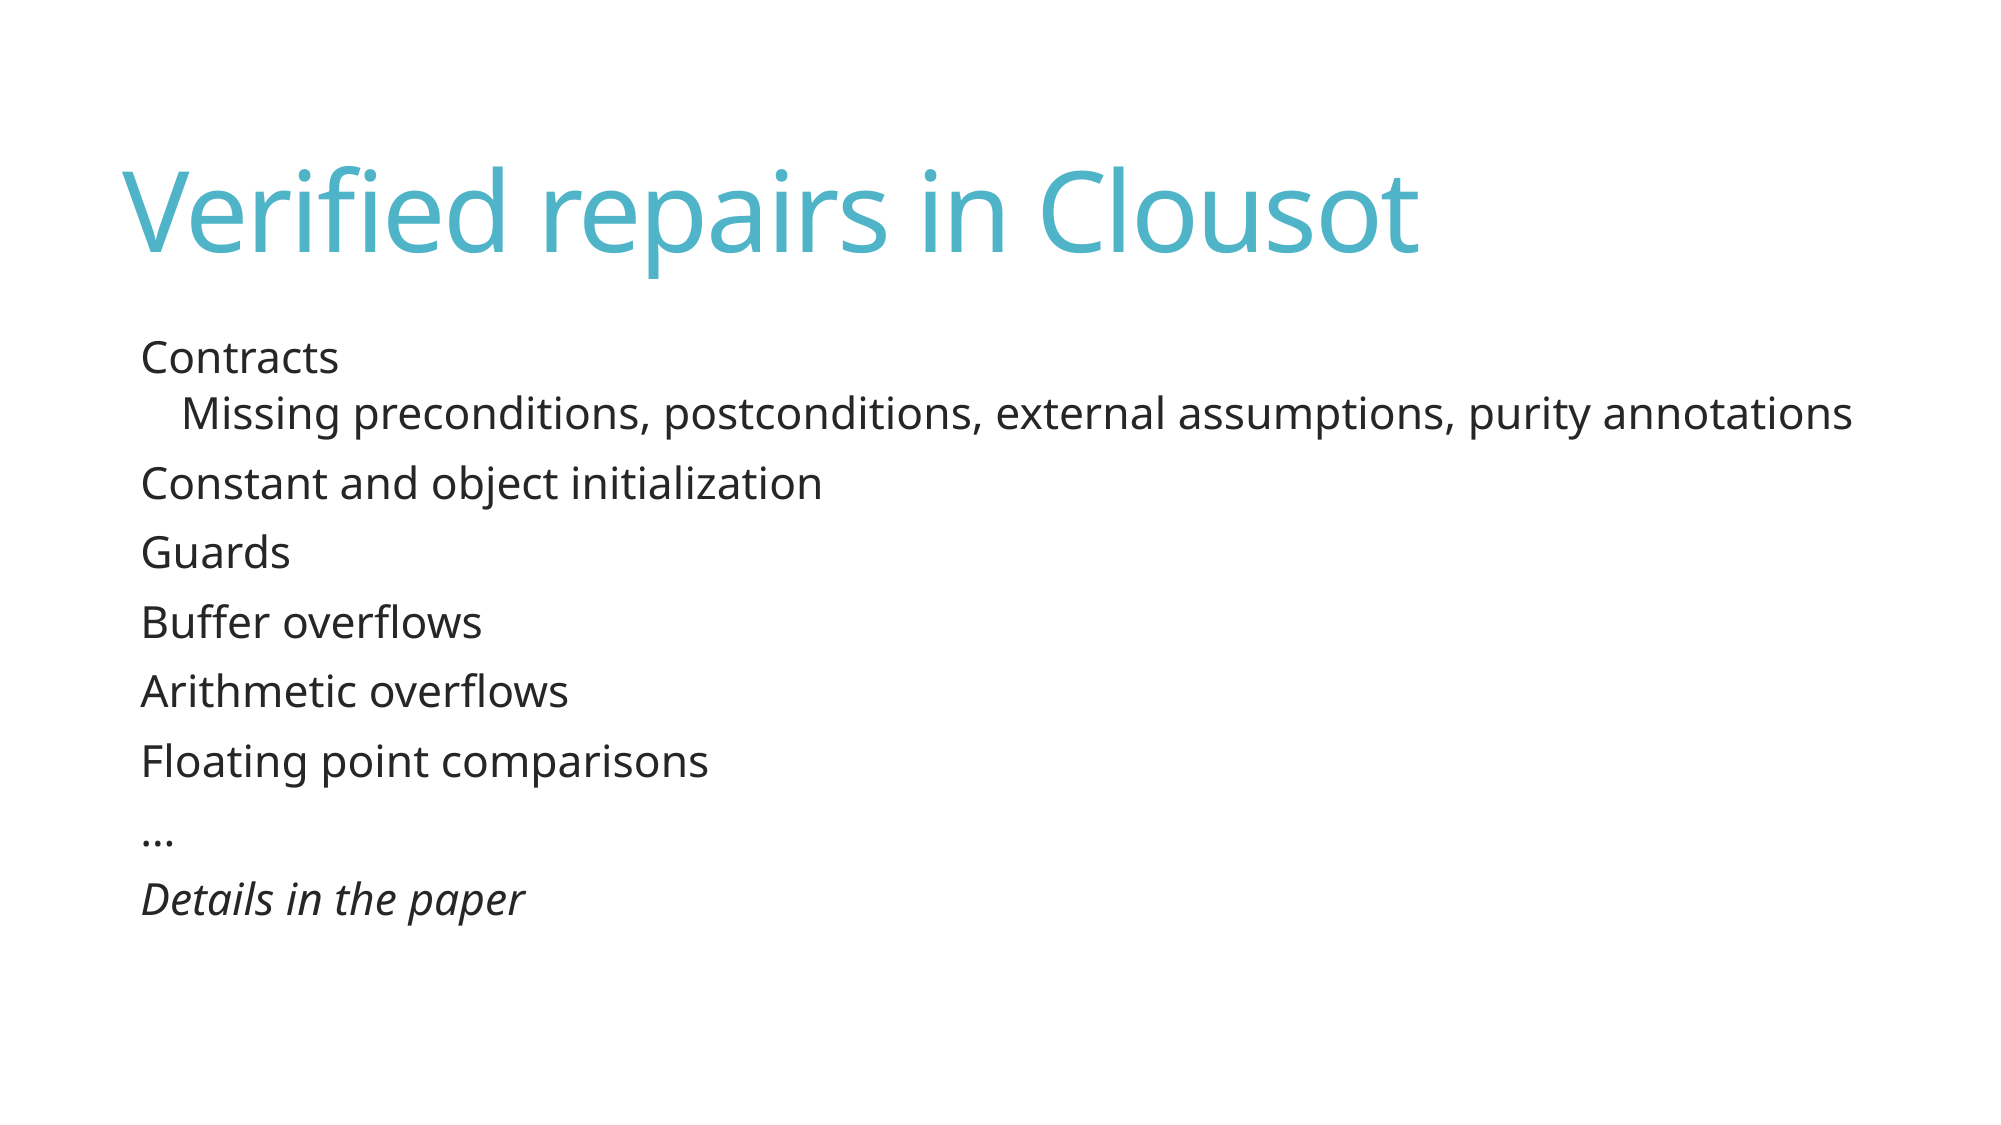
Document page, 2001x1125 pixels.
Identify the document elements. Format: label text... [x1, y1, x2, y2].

list Contracts Missing preconditions, postconditions, external assumptions, purity annotations Constant and object initialization Guards Buffer overflows Arithmetic overflows Floating point comparisons … Details in the paper [111, 329, 1876, 948]
title Verified repairs in Clousot [107, 81, 1875, 354]
